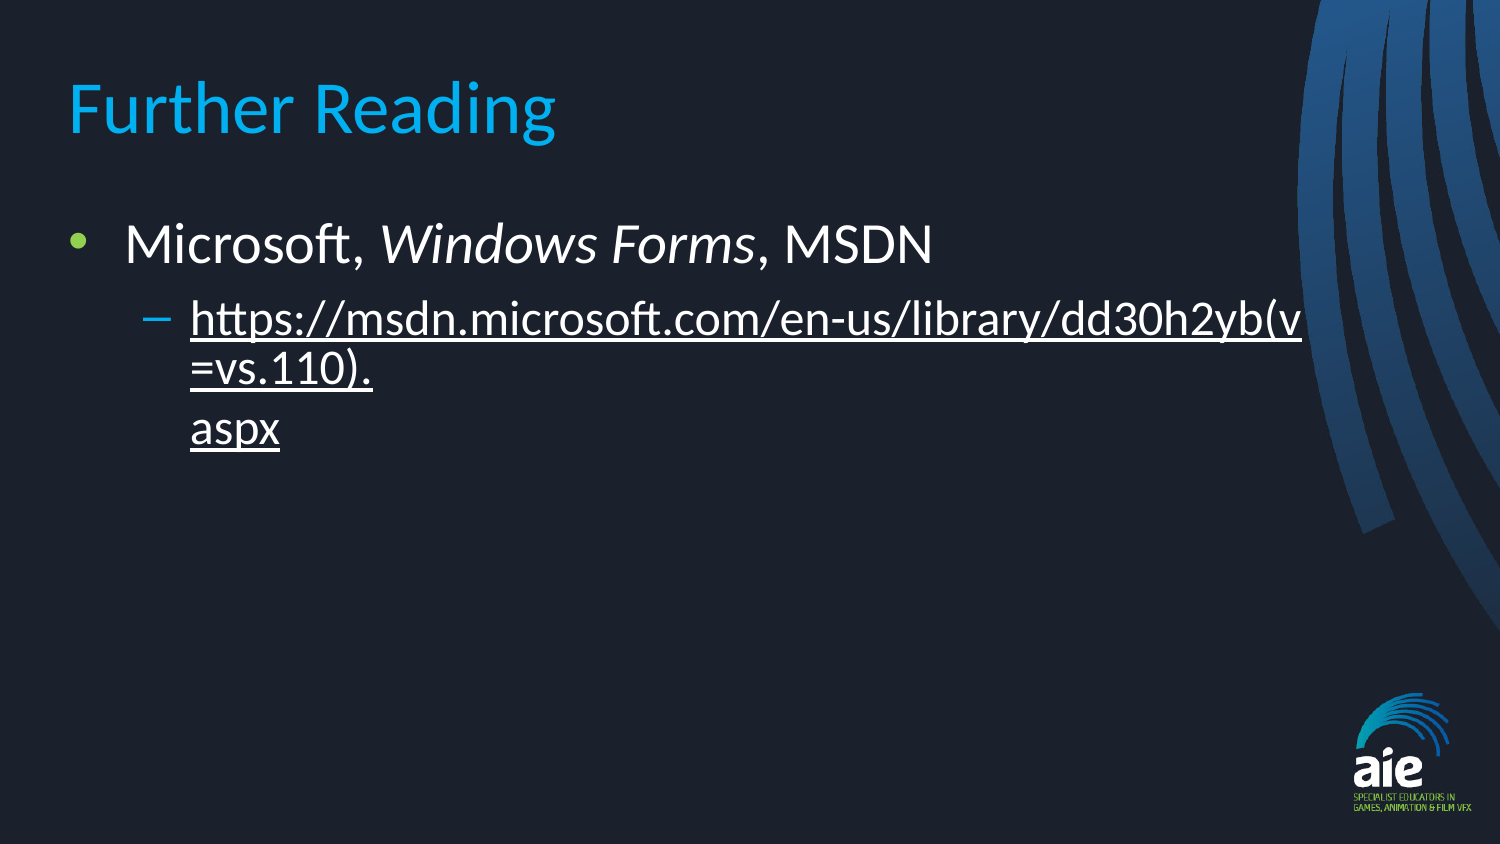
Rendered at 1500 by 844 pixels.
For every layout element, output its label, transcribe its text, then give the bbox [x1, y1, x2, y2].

title Further Reading [53, 33, 1425, 175]
picture [0, 0, 1500, 844]
list Microsoft, Windows Forms, MSDN https://msdn.microsoft.com/en-us/library/dd30h2yb(v=vs.110).aspx [53, 197, 1329, 753]
